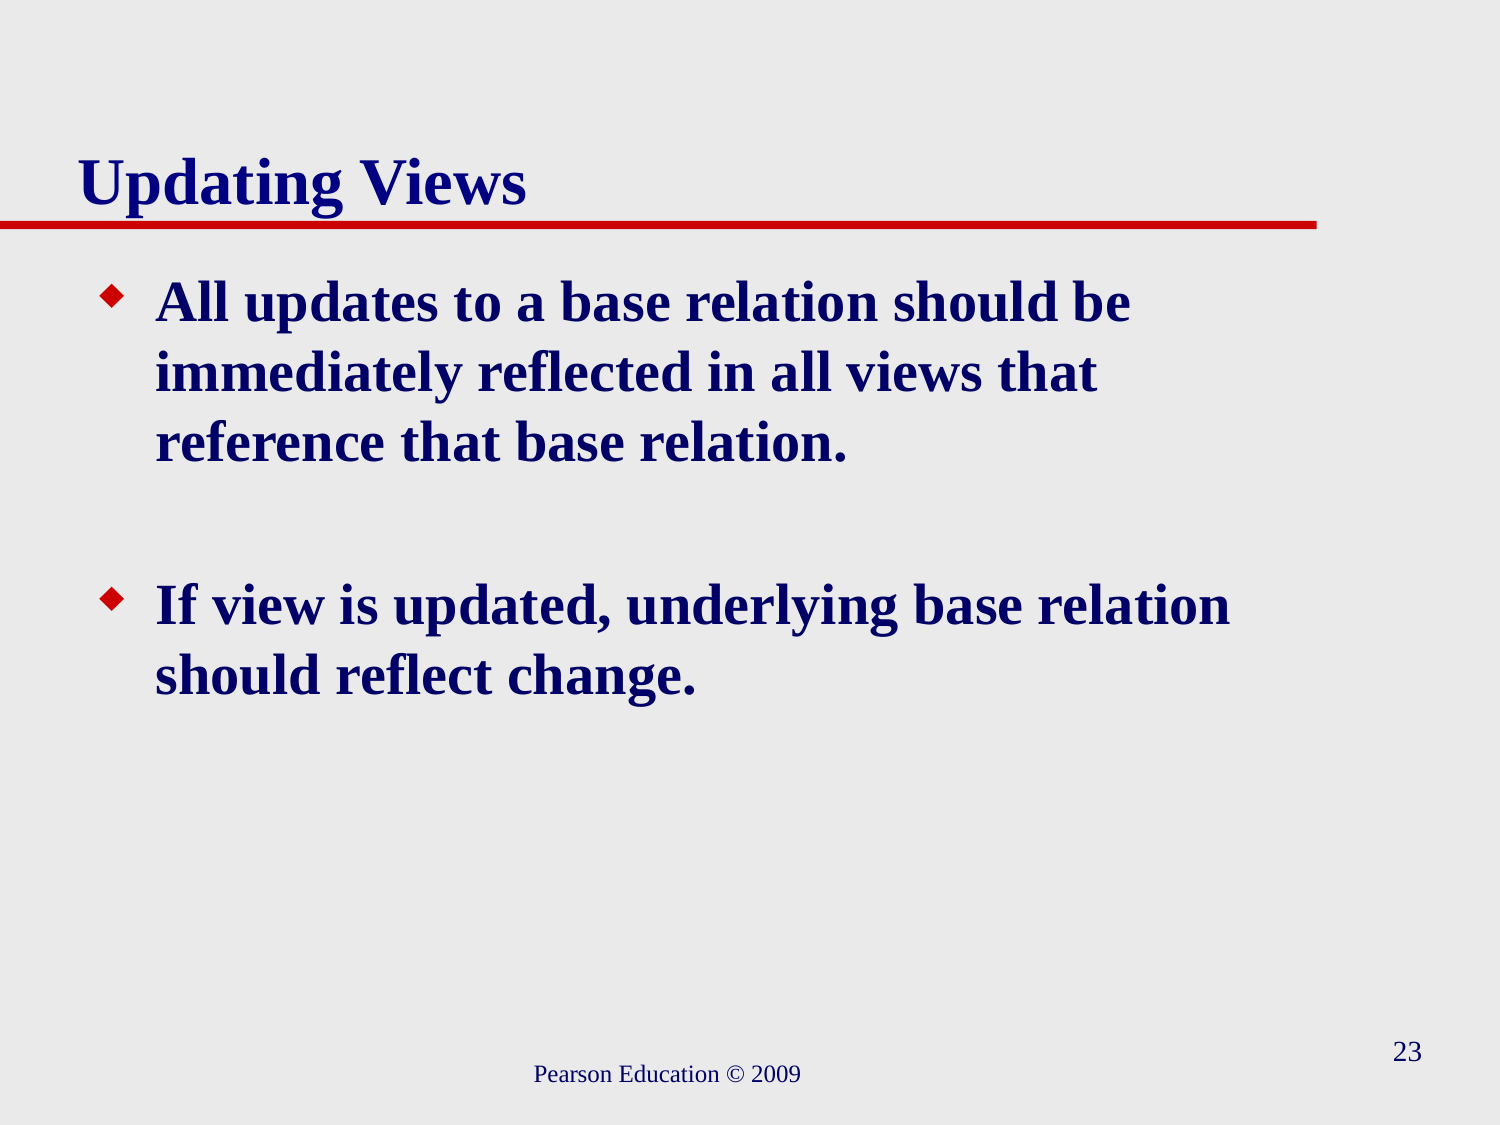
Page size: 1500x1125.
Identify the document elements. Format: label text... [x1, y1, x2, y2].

title Updating Views [62, 43, 1338, 225]
list All updates to a base relation should be immediately reflected in all views that reference that base relation. If view is updated, underlying base relation should reflect change. [84, 255, 1353, 931]
text_box Pearson Education © 2009 [512, 1050, 1038, 1095]
slide_number 23 [1125, 1012, 1438, 1088]
